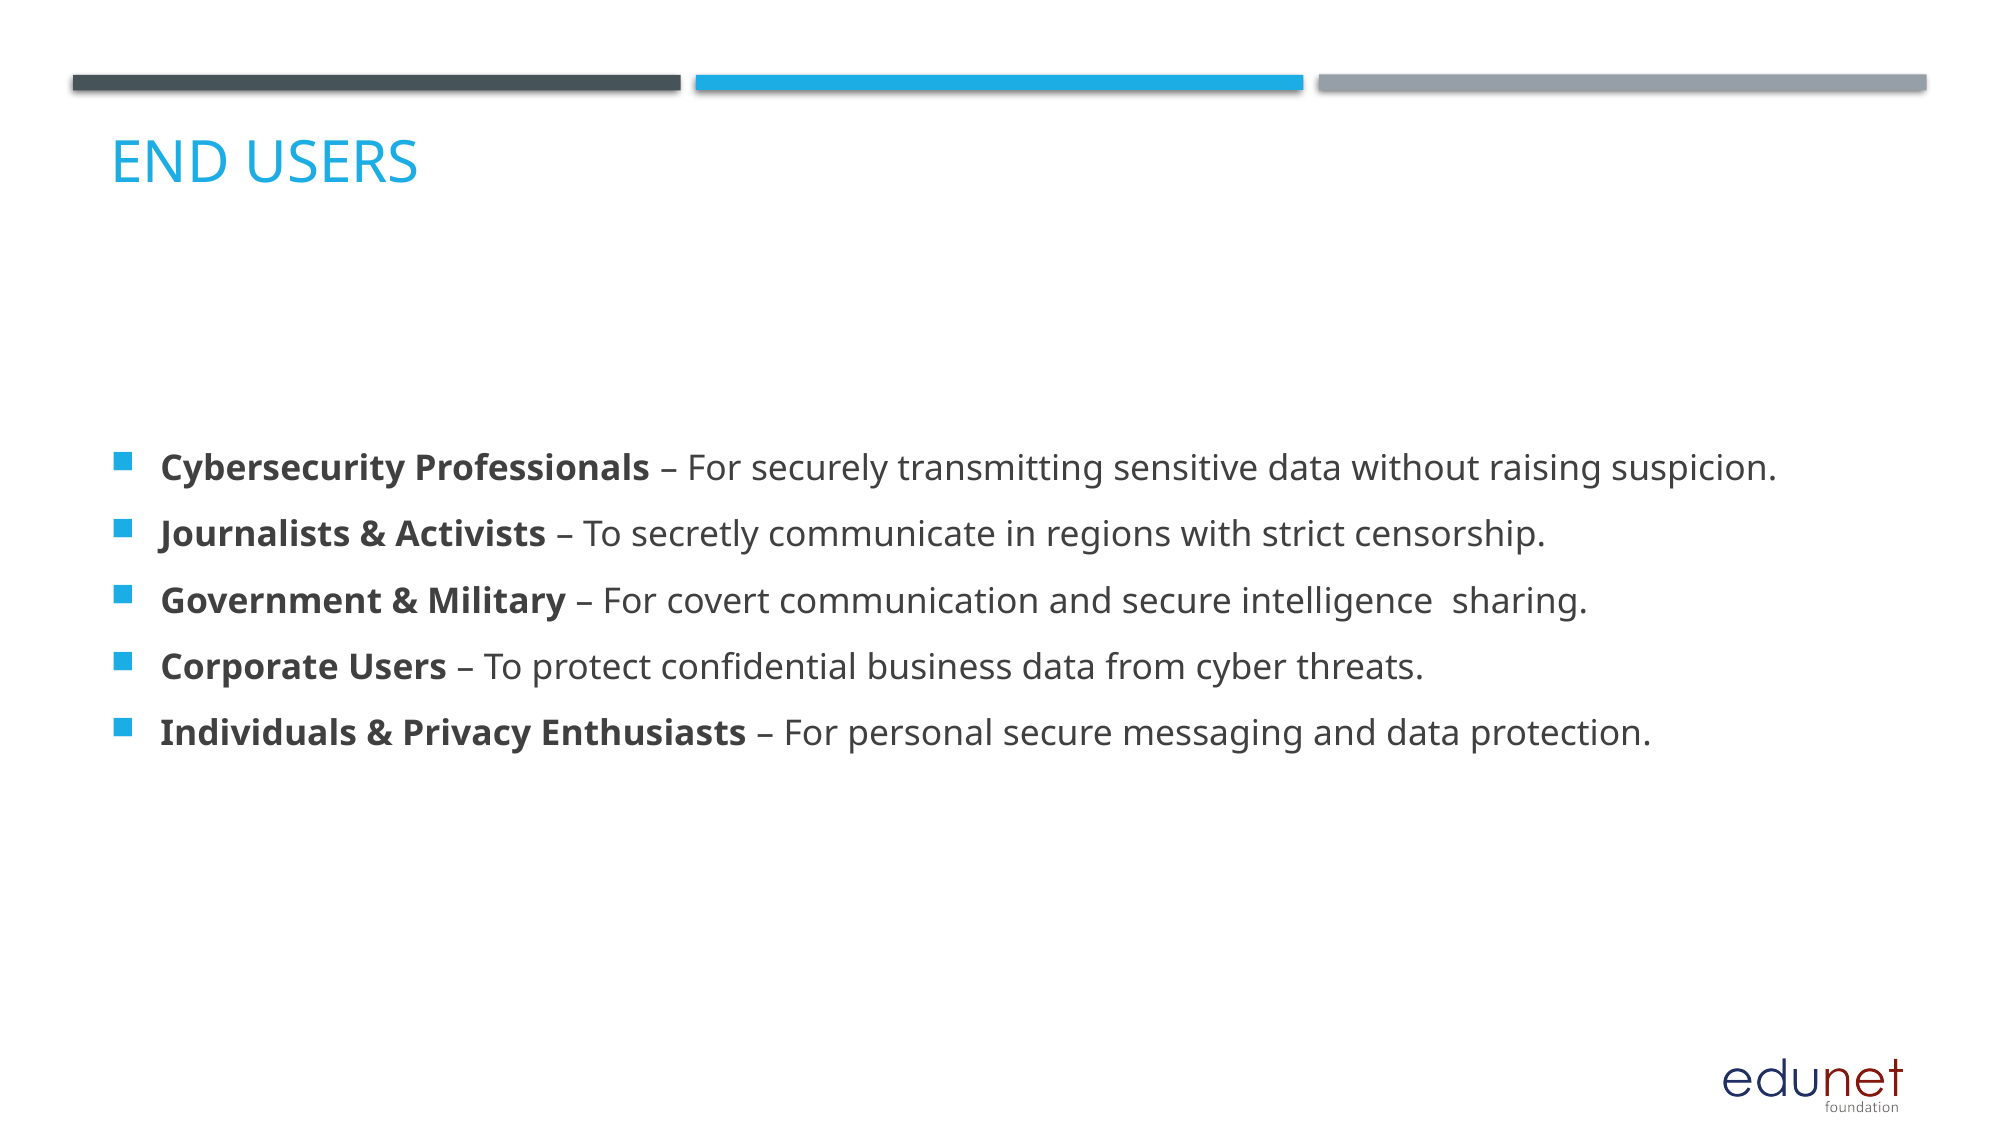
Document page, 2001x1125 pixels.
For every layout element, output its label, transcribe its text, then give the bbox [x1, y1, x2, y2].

title End users [95, 115, 1905, 203]
list Cybersecurity Professionals – For securely transmitting sensitive data without raising suspicion. Journalists & Activists – To secretly communicate in regions with strict censorship. Government & Military – For covert communication and secure intelligence sharing. Corporate Users – To protect confidential business data from cyber threats. Individuals & Privacy Enthusiasts – For personal secure messaging and data protection. [95, 213, 1905, 981]
picture [1719, 1056, 1905, 1116]
